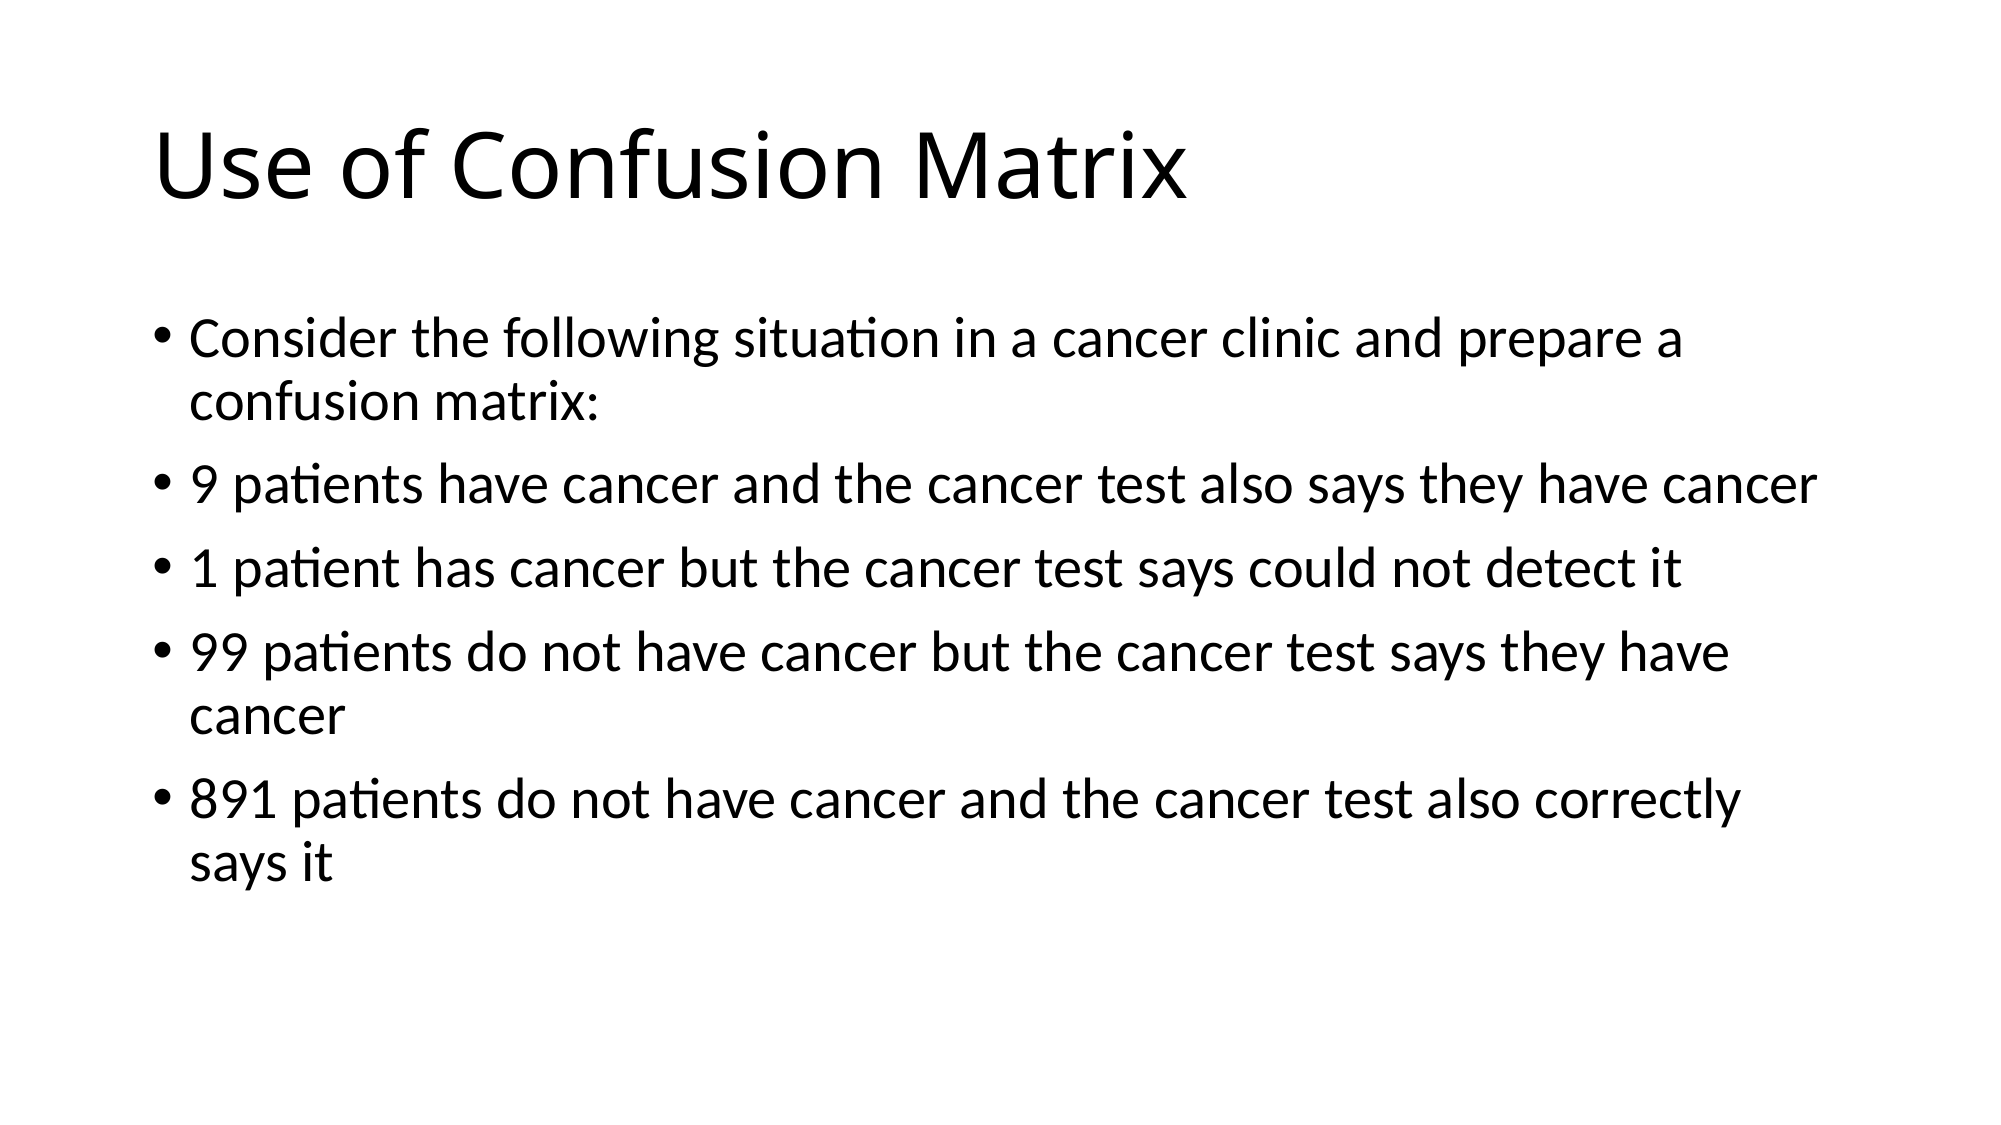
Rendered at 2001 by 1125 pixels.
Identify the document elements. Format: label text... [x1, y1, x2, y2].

list Consider the following situation in a cancer clinic and prepare a confusion matrix: 9 patients have cancer and the cancer test also says they have cancer 1 patient has cancer but the cancer test says could not detect it 99 patients do not have cancer but the cancer test says they have cancer 891 patients do not have cancer and the cancer test also correctly says it [137, 299, 1863, 1014]
title Use of Confusion Matrix [137, 59, 1863, 278]
